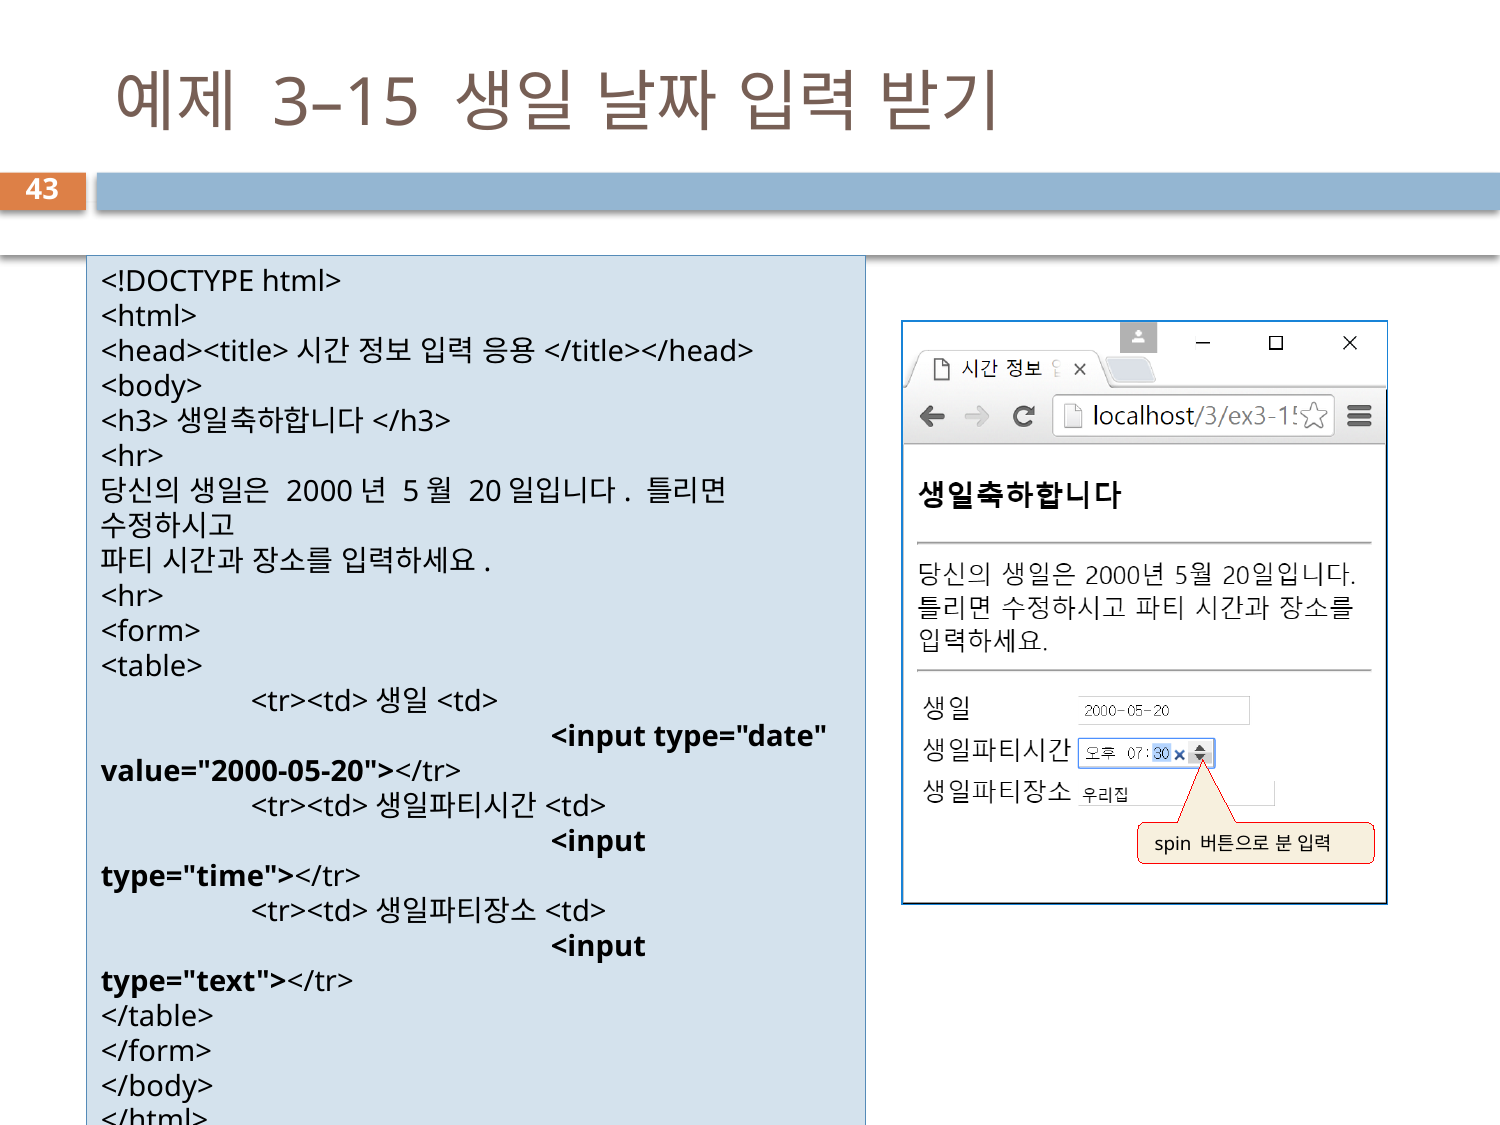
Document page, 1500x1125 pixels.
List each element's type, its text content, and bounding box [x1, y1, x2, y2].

text_box <!DOCTYPE html> <html> <head><title>시간 정보 입력 응용</title></head> <body> <h3>생일축하합니다</h3> <hr> 당신의 생일은 2000년 5월 20일입니다. 틀리면 수정하시고 파티 시간과 장소를 입력하세요. <hr> <form> <table> <tr><td>생일<td> <input type="date" value="2000-05-20"></tr> <tr><td>생일파티시간<td> <input type="time"></tr> <tr><td>생일파티장소<td> <input type="text"></tr> </table> </form> </body> </html> [86, 255, 866, 1125]
picture [901, 320, 1389, 905]
slide_number 43 [0, 170, 87, 211]
title 예제 3–15 생일 날짜 입력 받기 [99, 37, 1438, 161]
